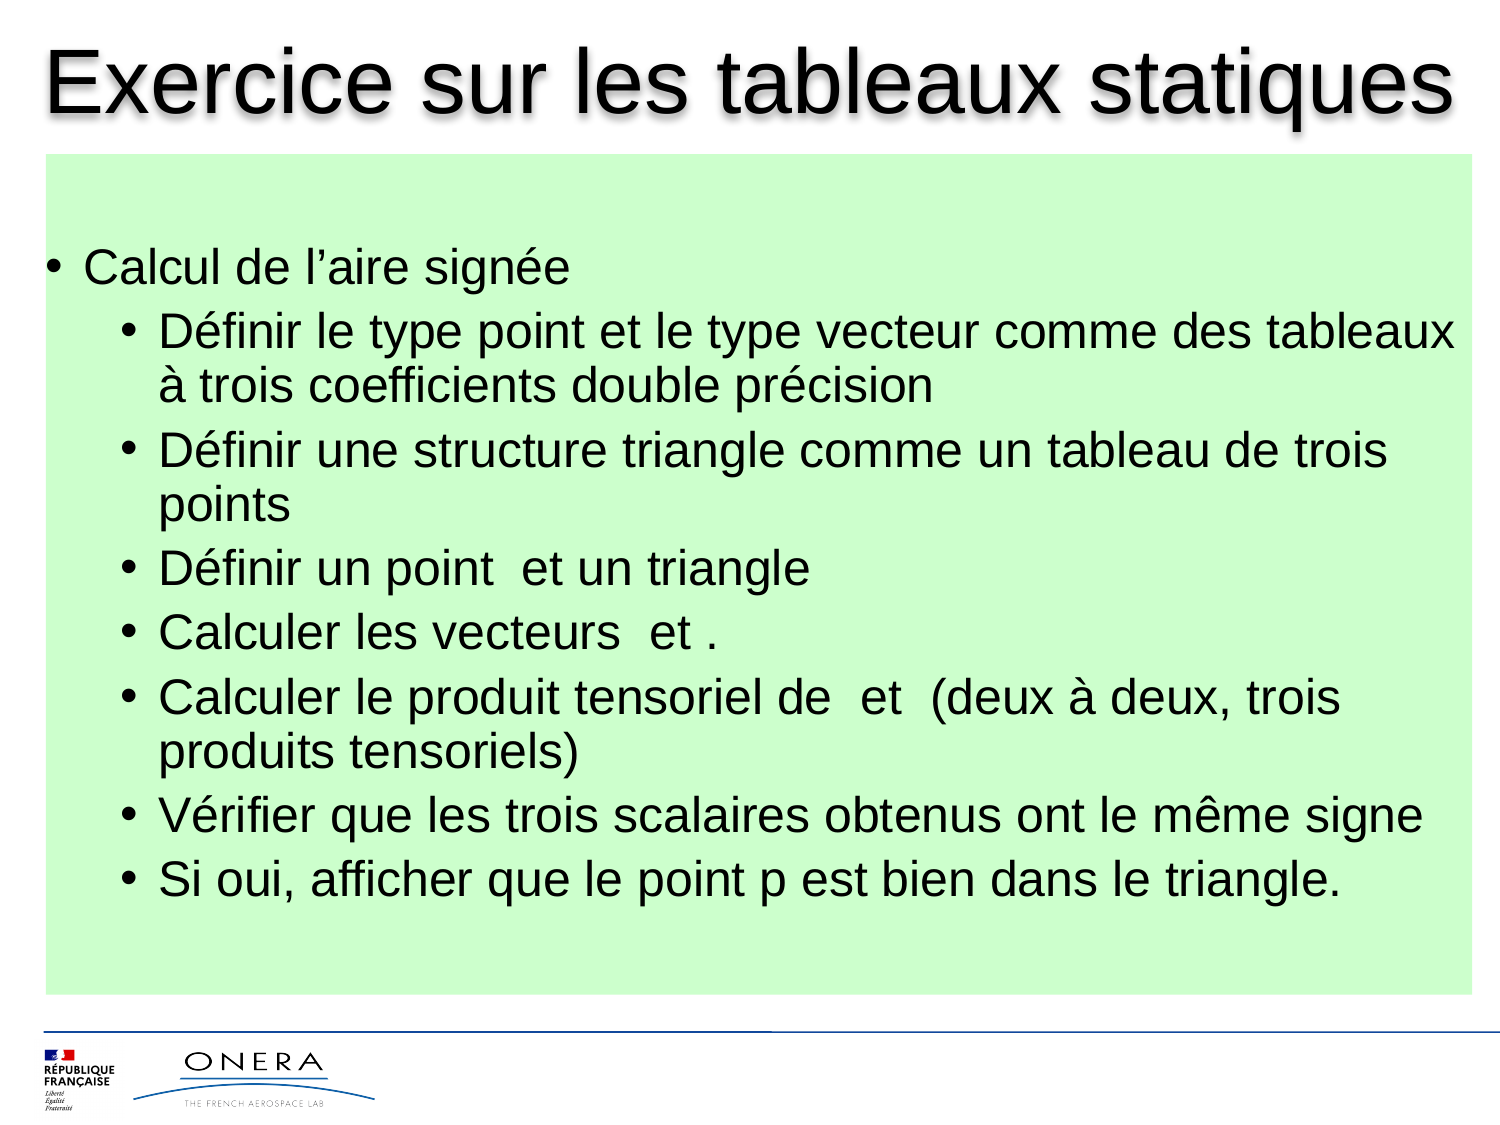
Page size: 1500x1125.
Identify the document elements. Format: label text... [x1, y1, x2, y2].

title Exercice sur les tableaux statiques [43, 0, 1486, 169]
picture [133, 1052, 375, 1107]
picture [34, 1039, 125, 1121]
